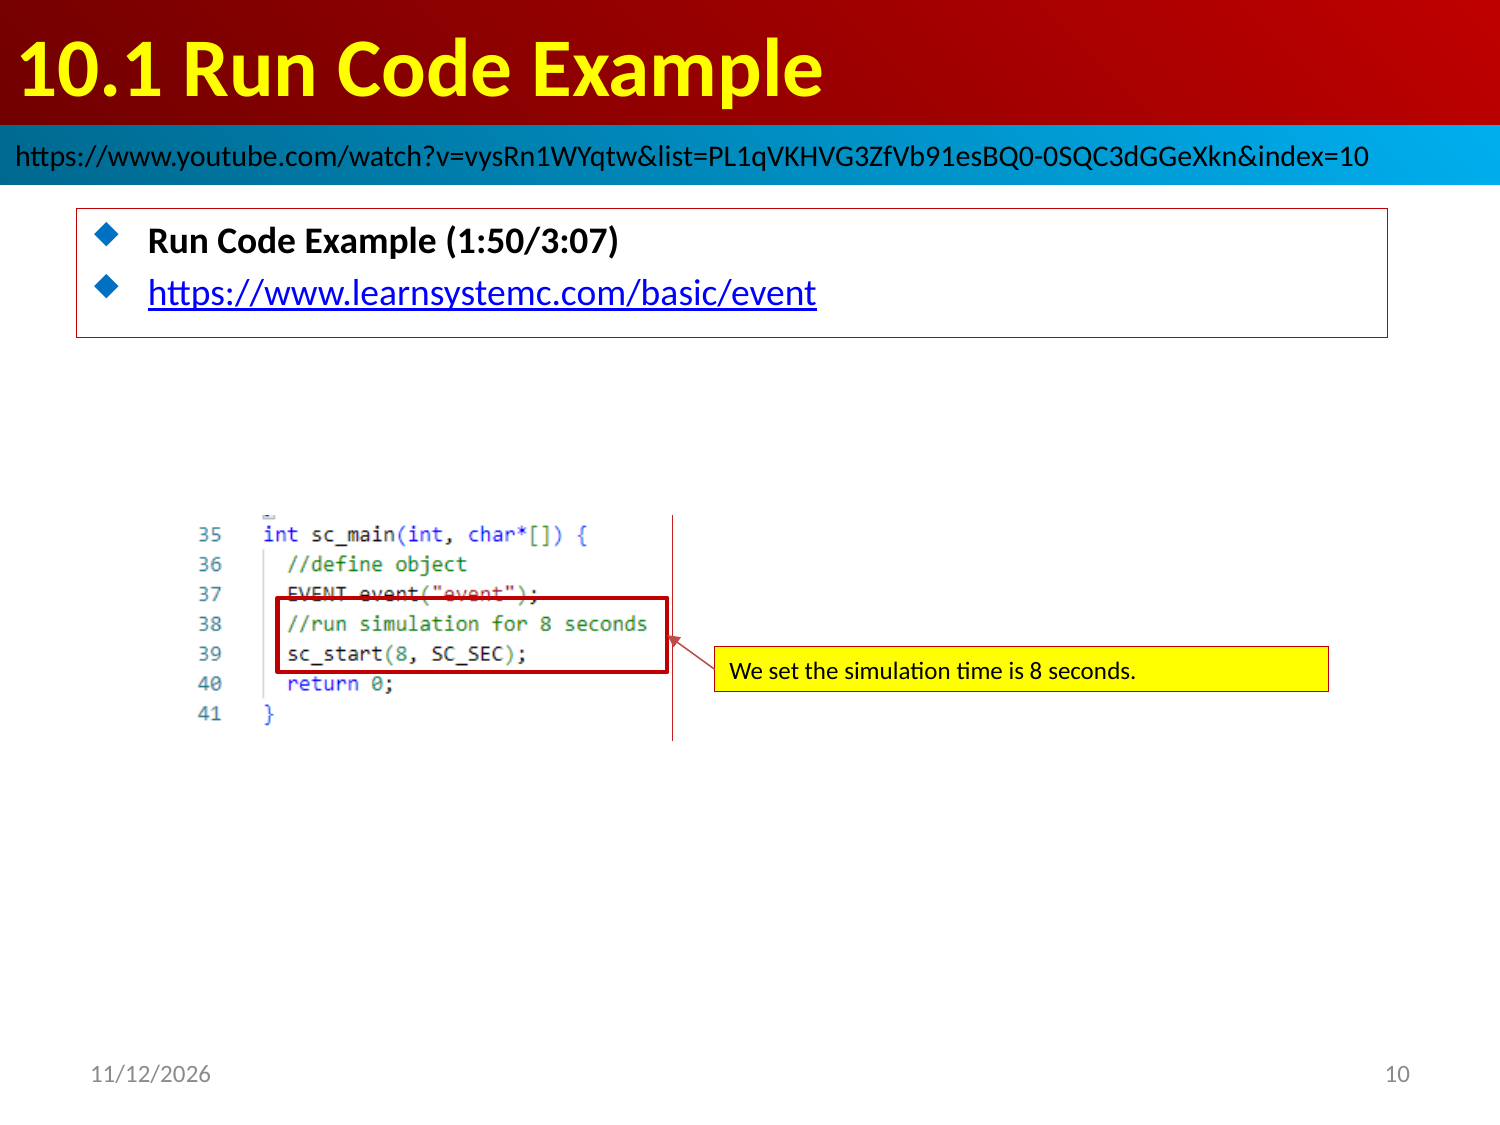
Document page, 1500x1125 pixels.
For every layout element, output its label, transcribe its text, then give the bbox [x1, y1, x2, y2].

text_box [666, 634, 715, 670]
slide_number 10 [1074, 1042, 1425, 1103]
subtitle Run Code Example (1:50/3:07) https://www.learnsystemc.com/basic/event [76, 208, 1388, 338]
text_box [182, 515, 673, 741]
title 10.1 Run Code Example [0, 0, 1500, 125]
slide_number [75, 1042, 425, 1103]
text_box We set the simulation time is 8 seconds. [714, 646, 1329, 692]
text_box https://www.youtube.com/watch?v=vysRn1WYqtw&list=PL1qVKHVG3ZfVb91esBQ0-0SQC3dGGeXkn&index=10 [0, 125, 1500, 185]
